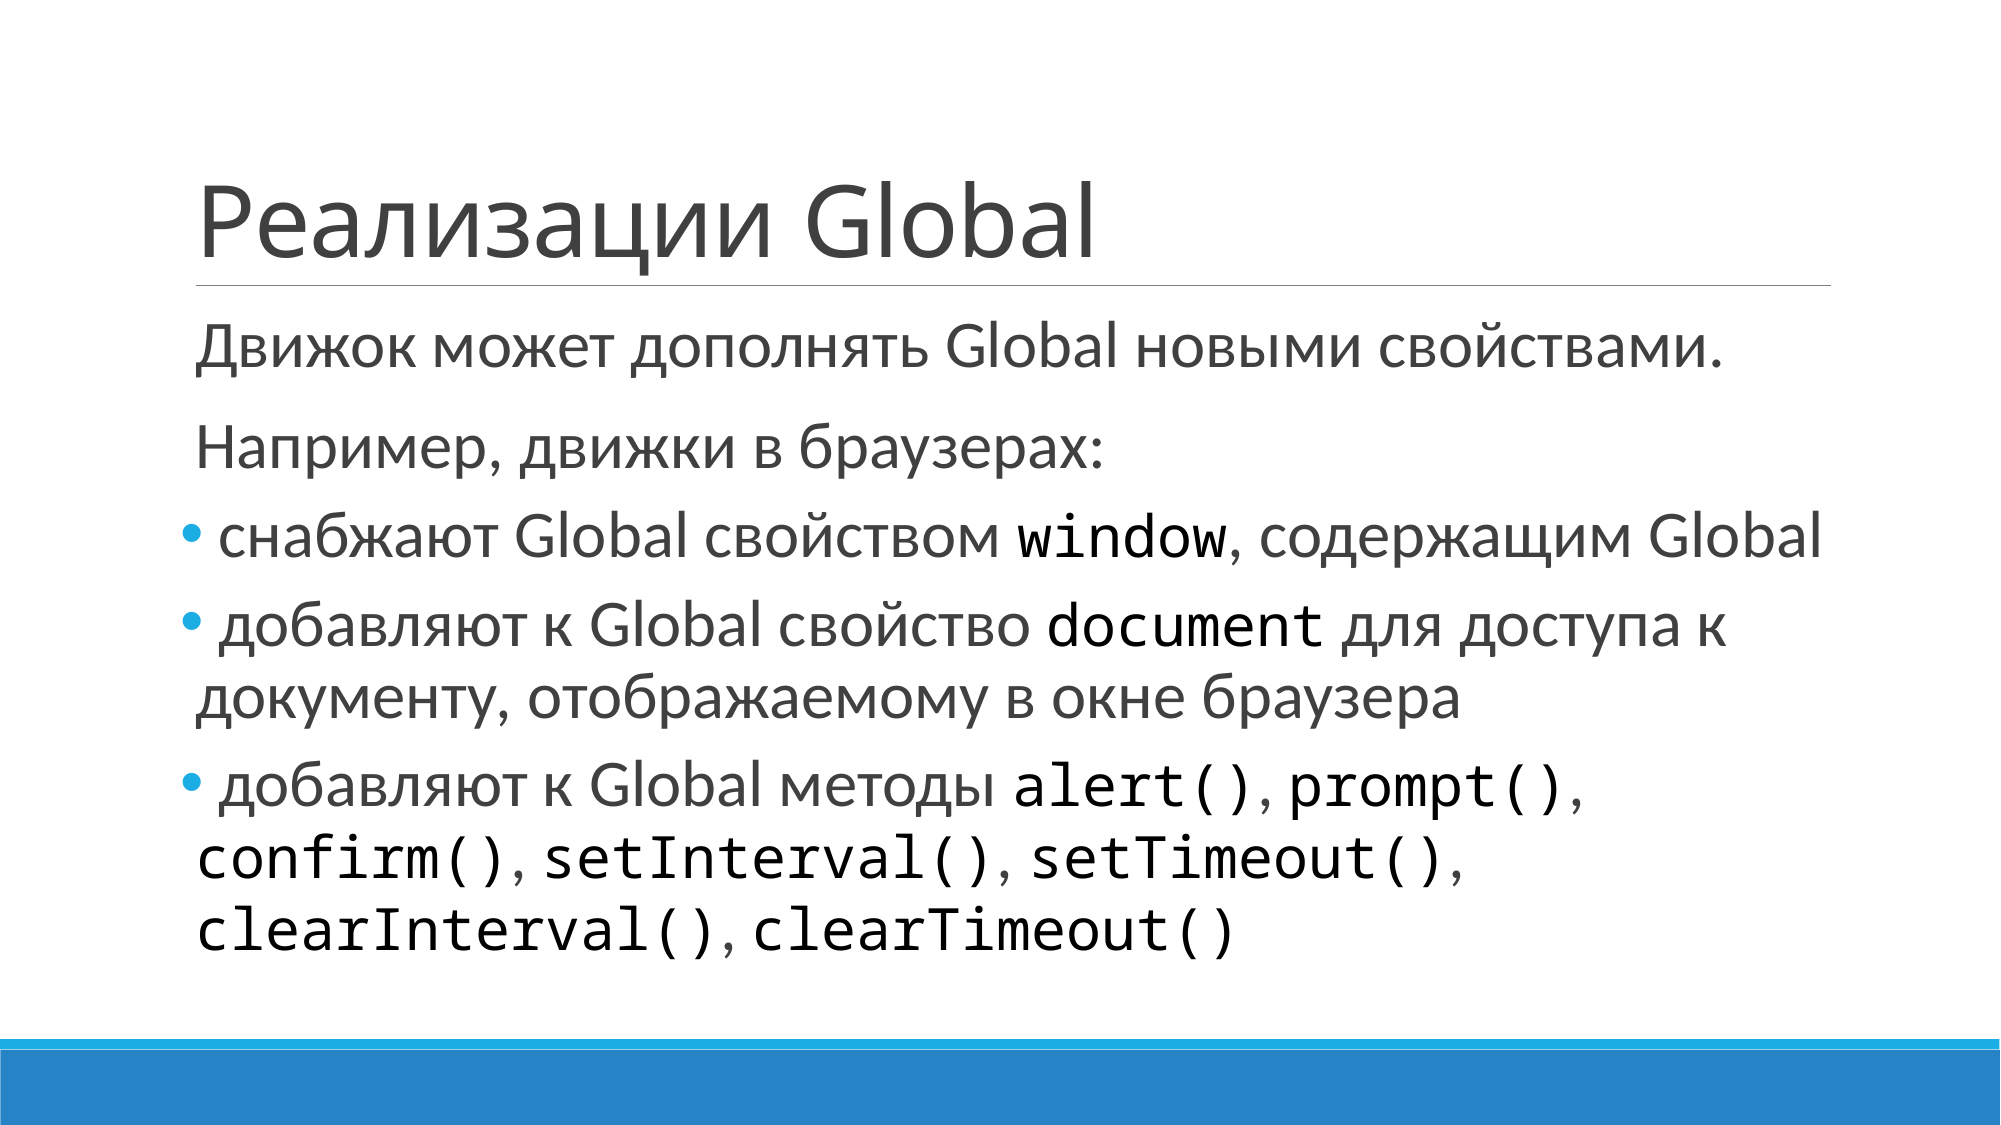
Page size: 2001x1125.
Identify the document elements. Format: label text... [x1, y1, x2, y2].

list Движок может дополнять Global новыми свойствами. Например, движки в браузерах: снабжают Global свойством window, содержащим Global добавляют к Global свойство document для доступа к документу, отображаемому в окне браузера добавляют к Global методы alert(), prompt(), confirm(), setInterval(), setTimeout(), clearInterval(), clearTimeout() [180, 302, 1894, 999]
title Реализации Global [180, 47, 1830, 285]
